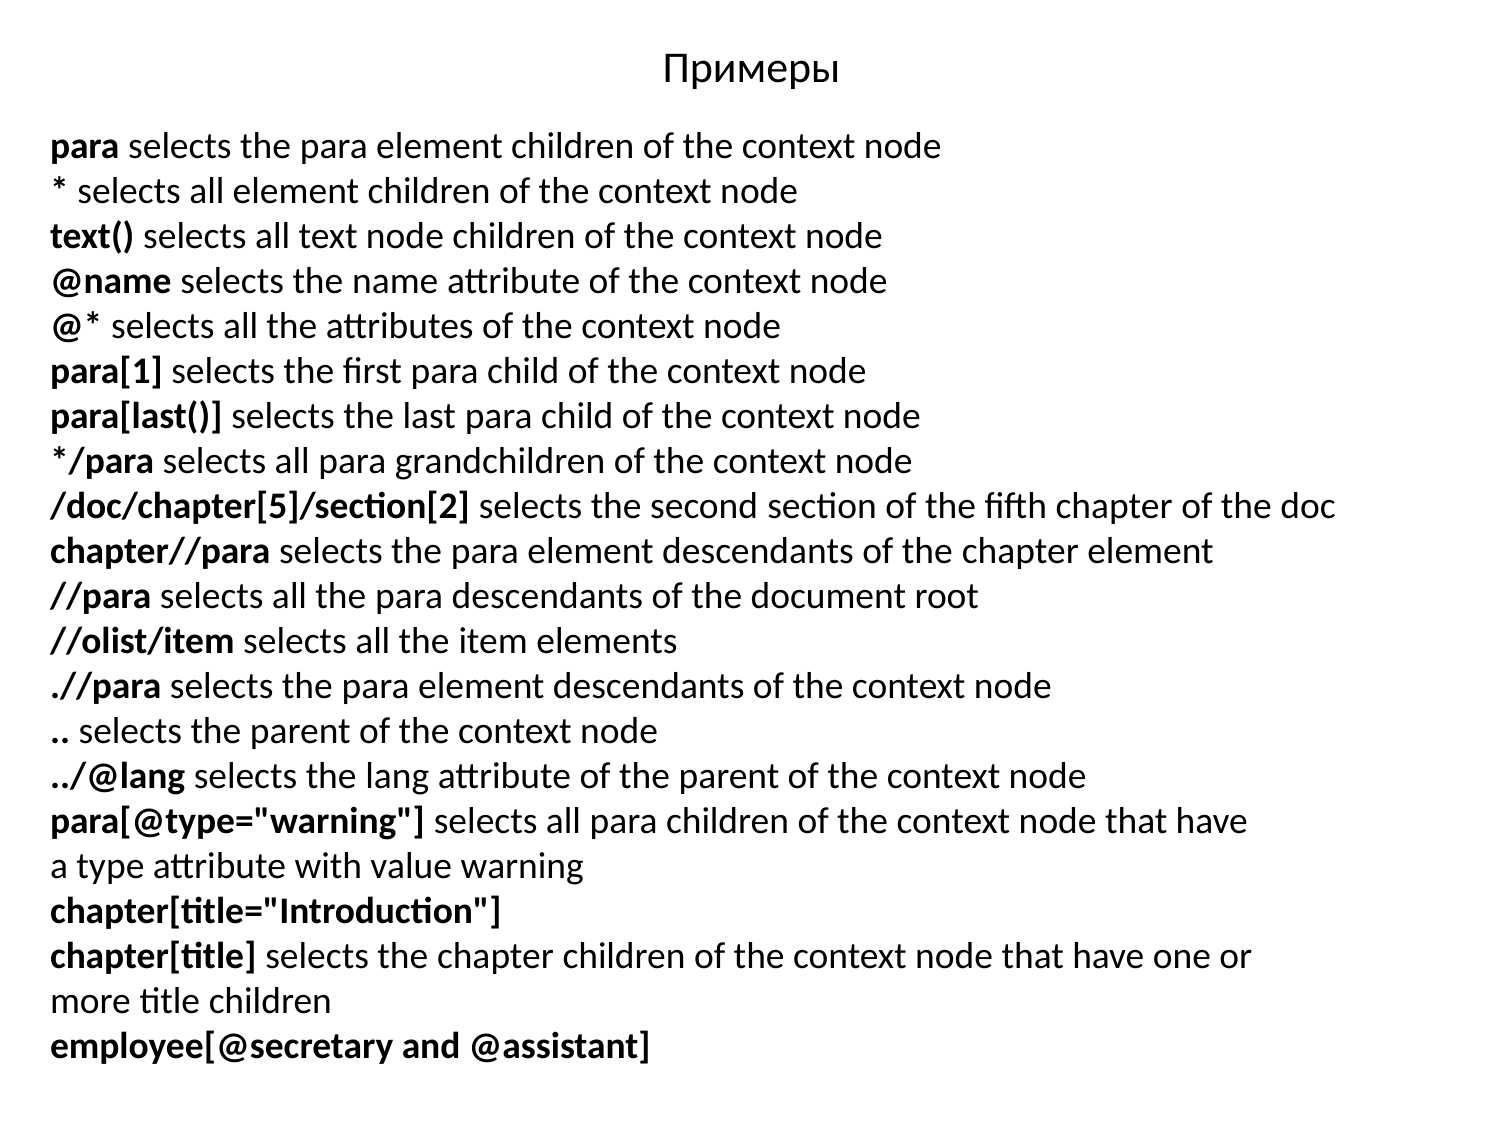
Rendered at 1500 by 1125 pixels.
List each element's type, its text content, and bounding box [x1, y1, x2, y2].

text_box para selects the para element children of the context node * selects all element children of the context node text() selects all text node children of the context node @name selects the name attribute of the context node @* selects all the attributes of the context node para[1] selects the first para child of the context node para[last()] selects the last para child of the context node */para selects all para grandchildren of the context node /doc/chapter[5]/section[2] selects the second section of the fifth chapter of the doc chapter//para selects the para element descendants of the chapter element //para selects all the para descendants of the document root //olist/item selects all the item elements .//para selects the para element descendants of the context node .. selects the parent of the context node ../@lang selects the lang attribute of the parent of the context node para[@type="warning"] selects all para children of the context node that have a type attribute with value warning chapter[title="Introduction"] chapter[title] selects the chapter children of the context node that have one or more title children employee[@secretary and @assistant] [35, 113, 1500, 1074]
title Примеры [76, 30, 1427, 100]
